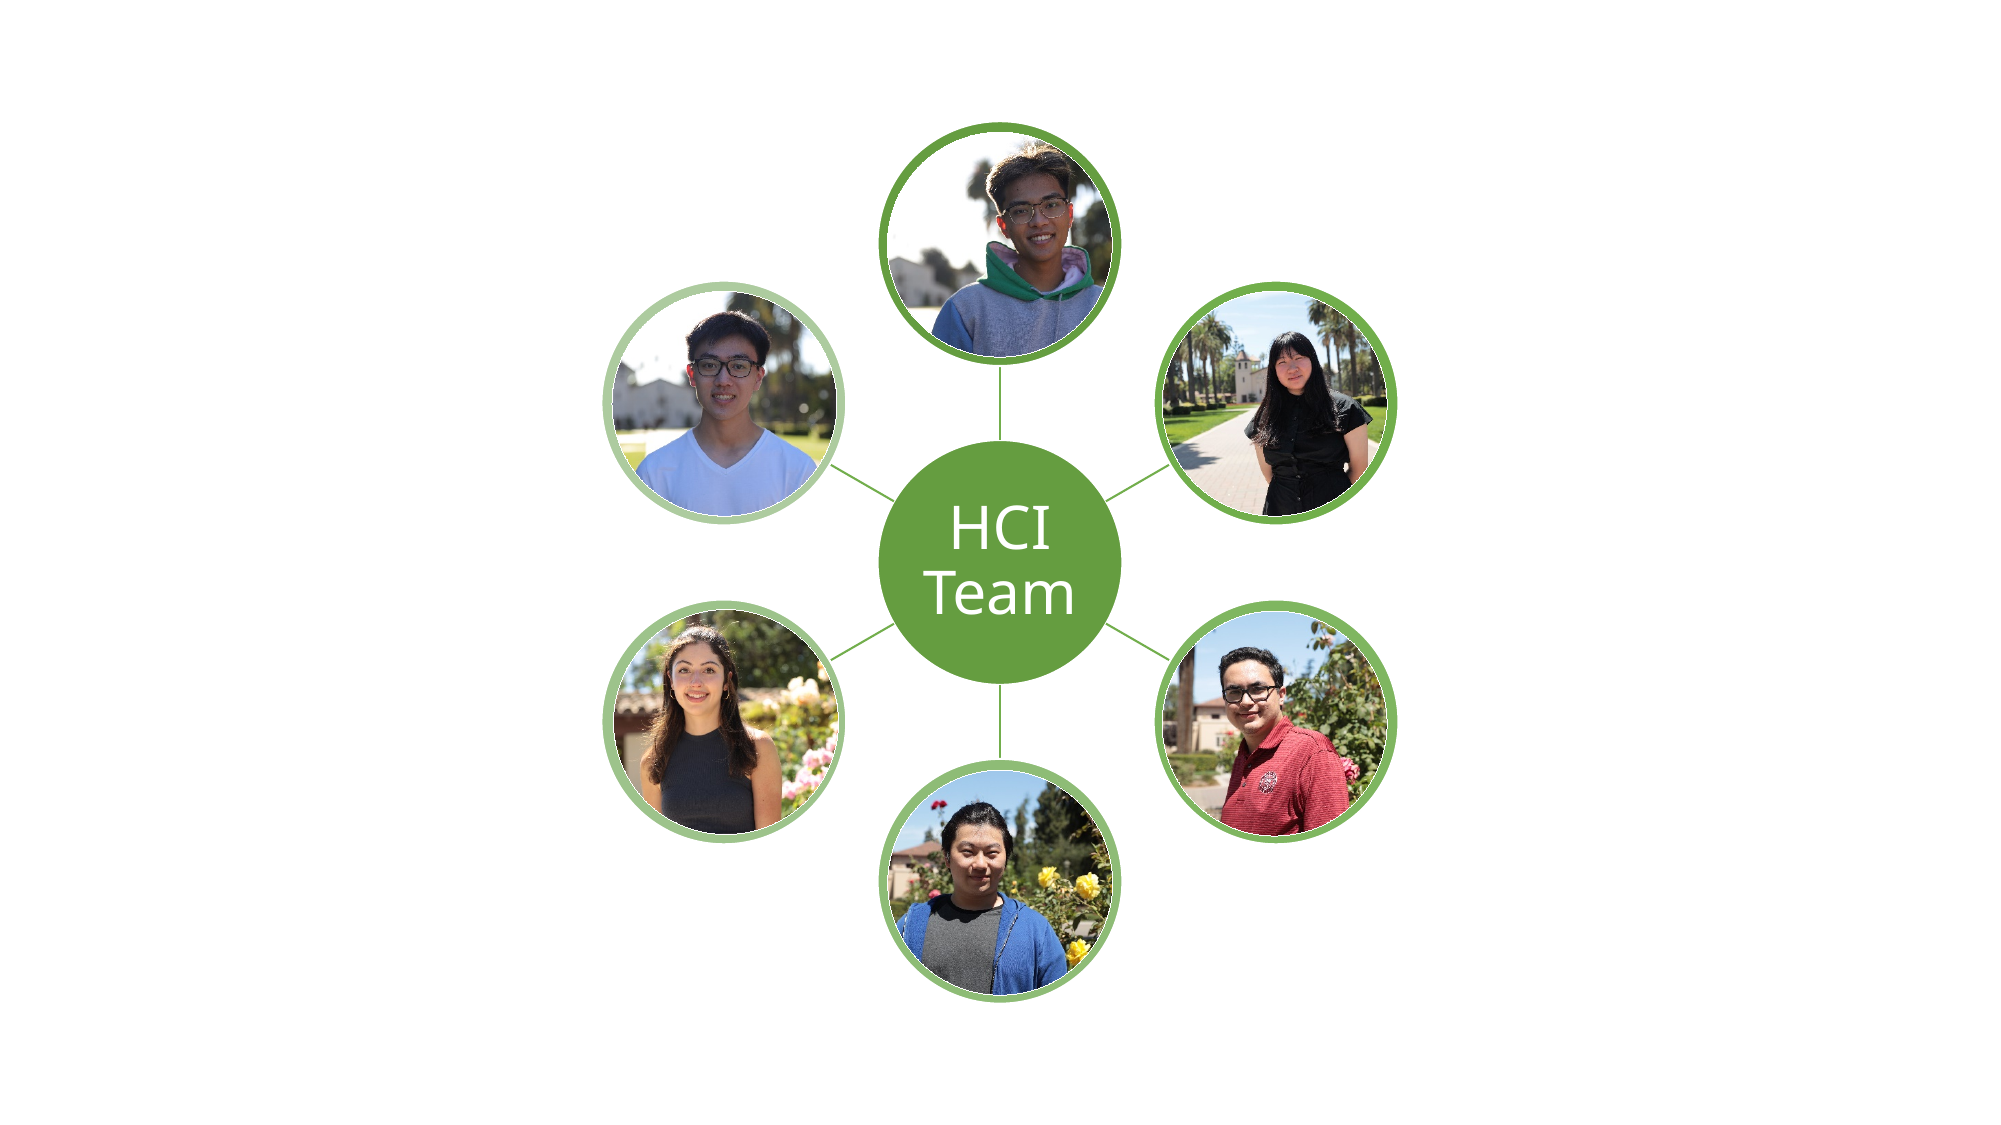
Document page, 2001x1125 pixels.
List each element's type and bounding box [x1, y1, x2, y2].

picture [1162, 291, 1388, 517]
picture [613, 609, 839, 835]
picture [611, 291, 837, 517]
picture [1162, 611, 1388, 837]
picture [887, 770, 1113, 996]
text_box [333, 117, 1667, 1007]
picture [887, 132, 1113, 358]
